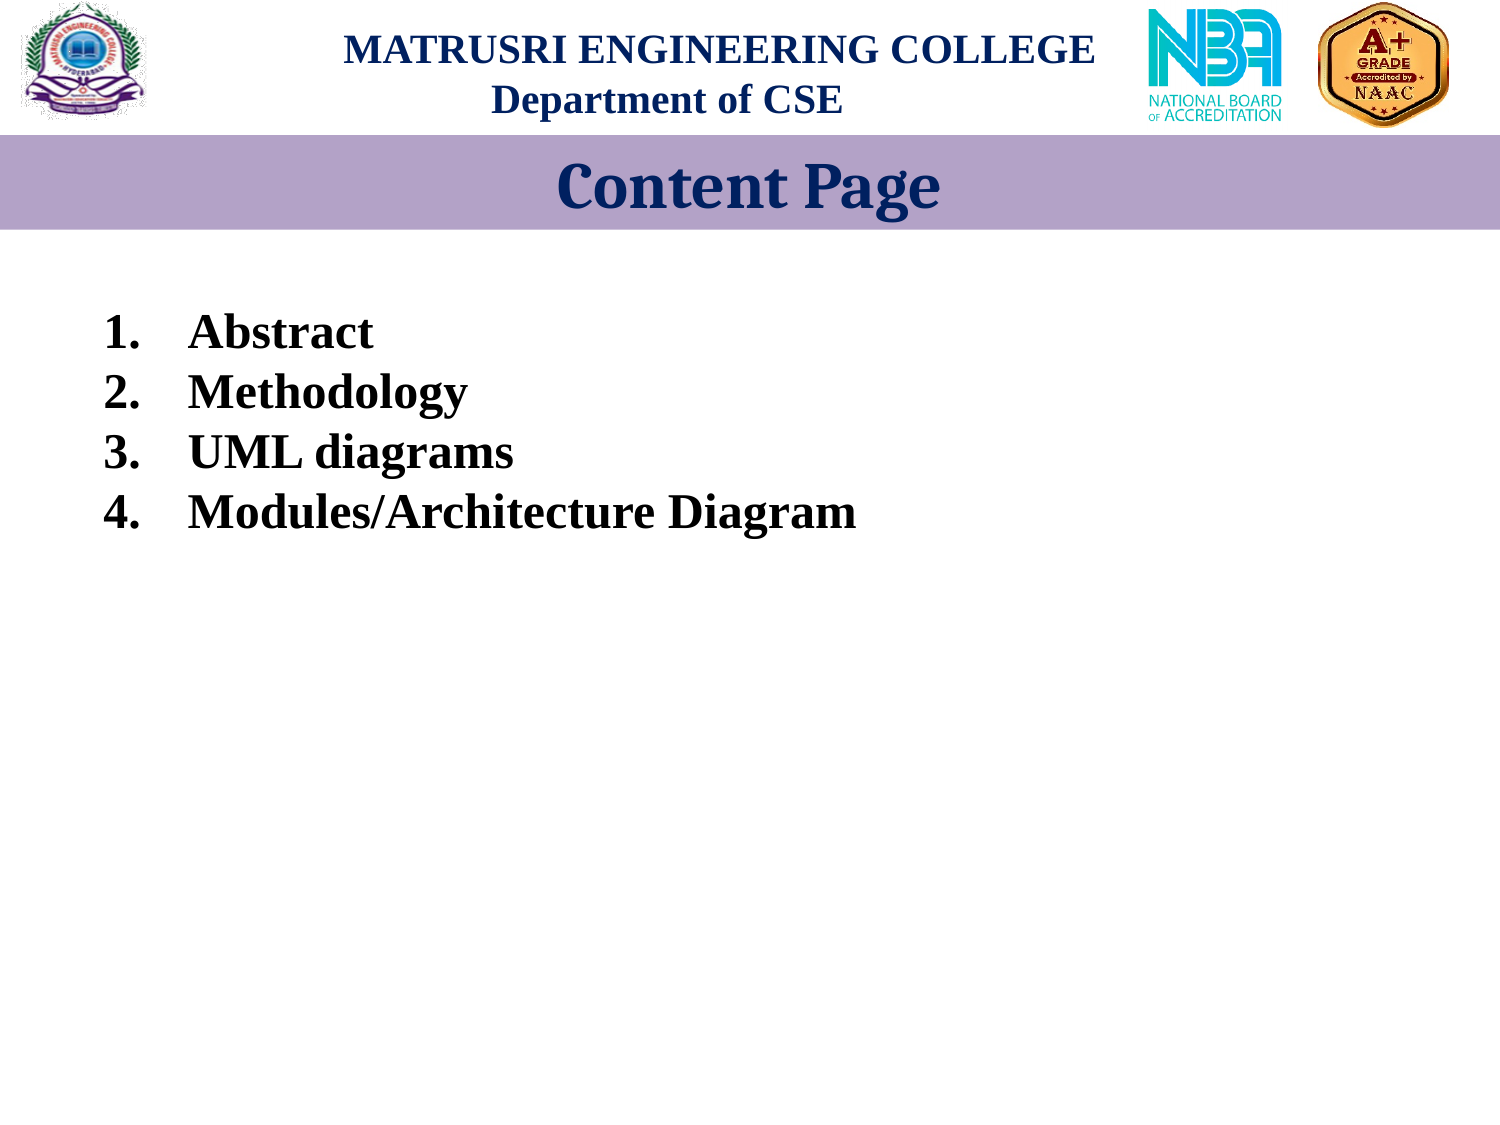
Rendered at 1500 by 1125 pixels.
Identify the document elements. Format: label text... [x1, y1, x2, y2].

picture [0, 0, 161, 129]
picture [1318, 2, 1450, 129]
text_box Abstract Methodology UML diagrams Modules/Architecture Diagram [88, 290, 1275, 546]
picture [1142, 0, 1289, 131]
text_box MATRUSRI ENGINEERING COLLEGE Department of CSE [164, 14, 1137, 130]
title Content Page [0, 134, 1500, 230]
